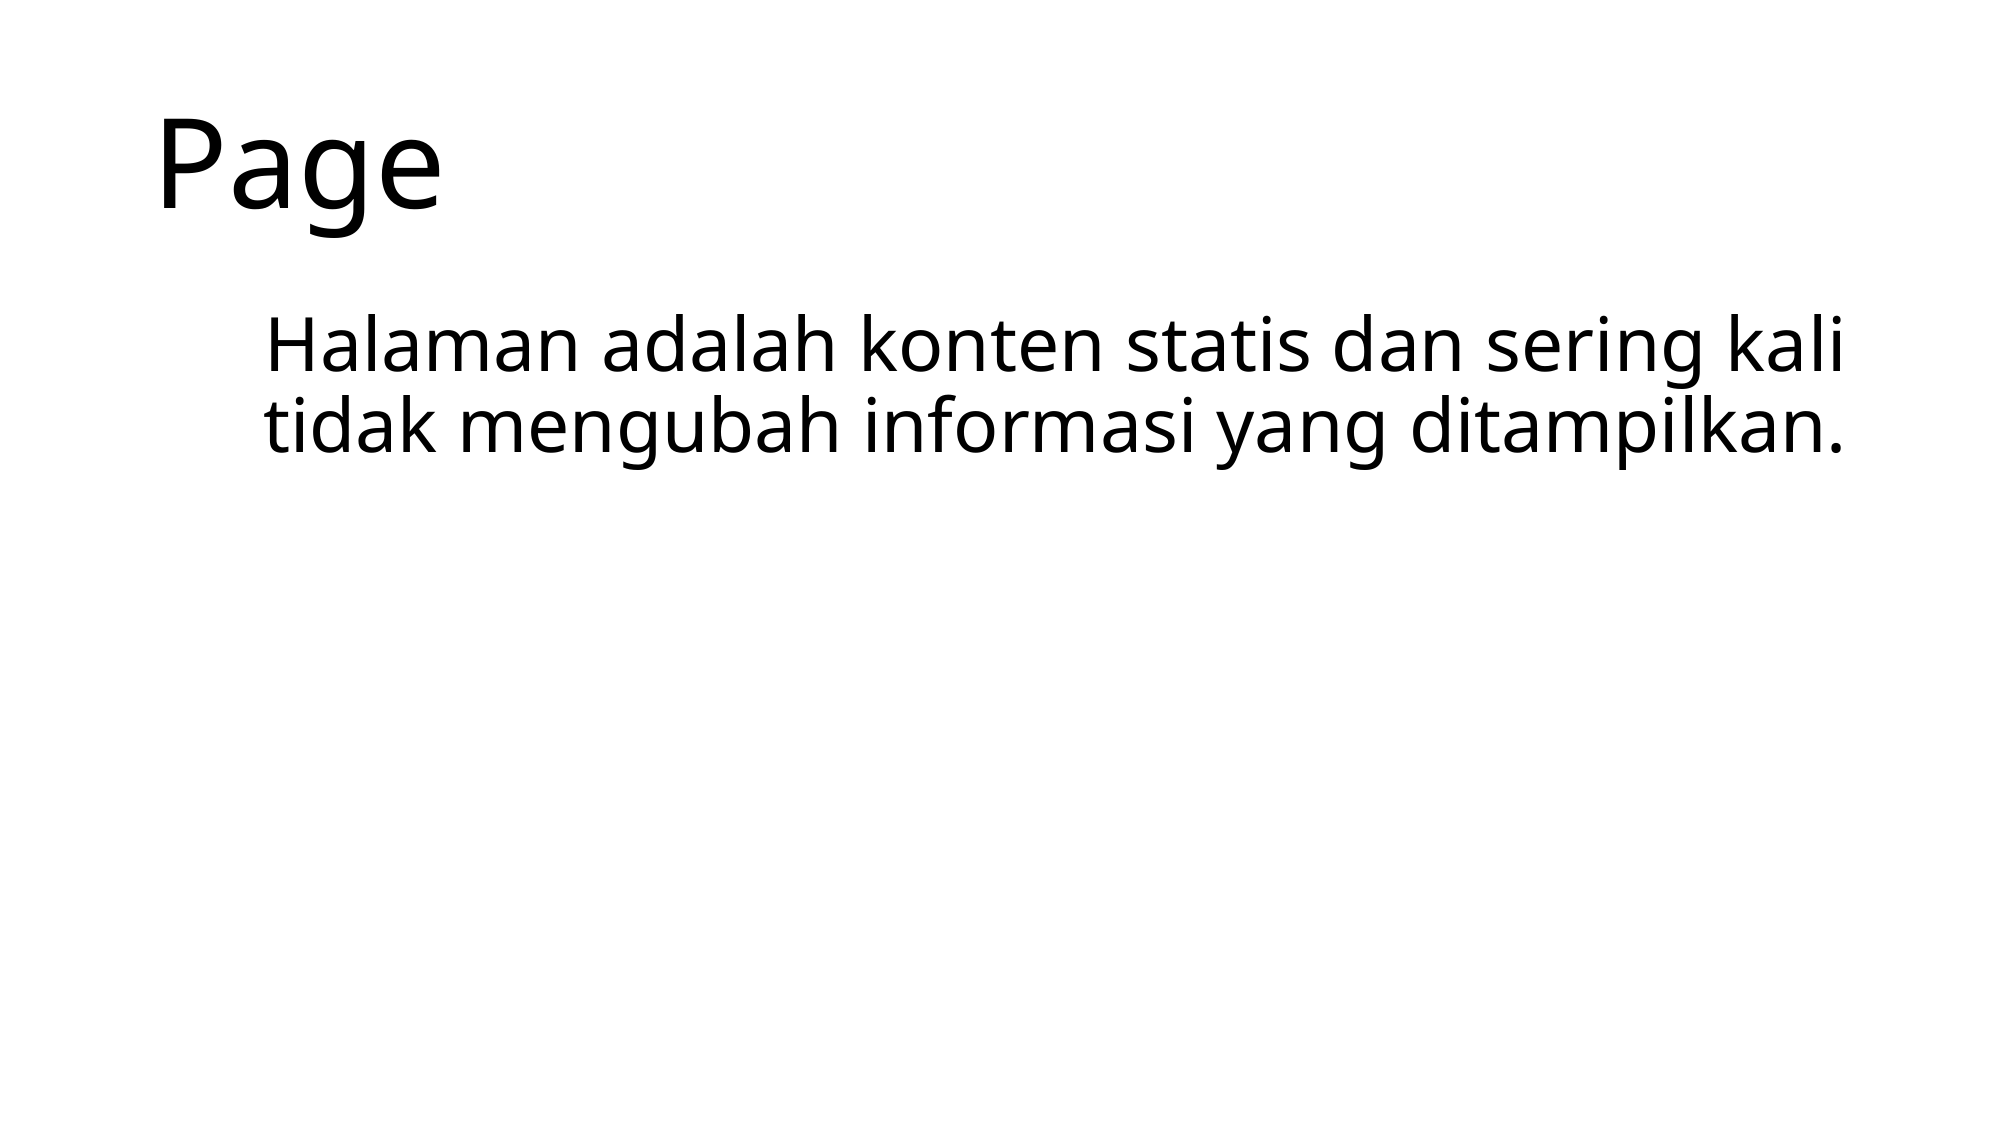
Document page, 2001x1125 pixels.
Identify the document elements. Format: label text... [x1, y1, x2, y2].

list Halaman adalah konten statis dan sering kali tidak mengubah informasi yang ditampilkan. [137, 299, 1863, 1014]
title Page [137, 59, 1863, 278]
